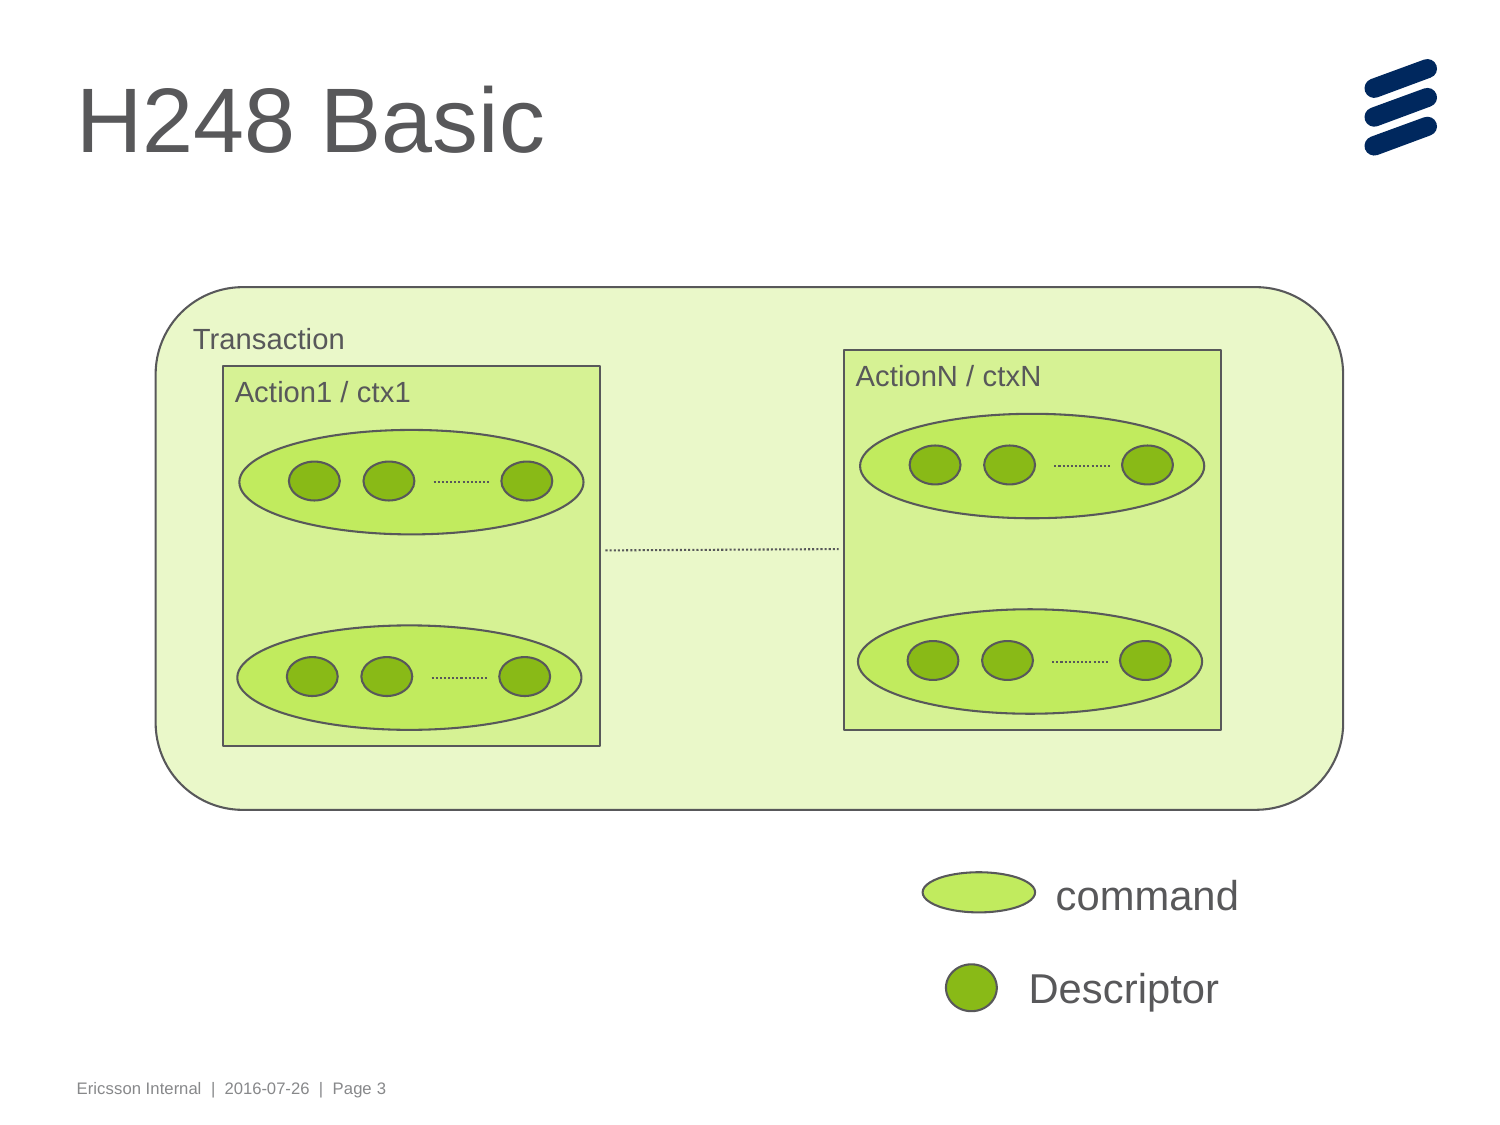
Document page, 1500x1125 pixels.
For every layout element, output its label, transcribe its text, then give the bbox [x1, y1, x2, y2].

text_box Descriptor [1013, 954, 1313, 1020]
title H248 Basic [64, 39, 1295, 218]
text_box [922, 872, 1036, 913]
text_box Transaction [155, 287, 1344, 810]
text_box command [1040, 861, 1255, 927]
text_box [222, 365, 601, 747]
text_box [843, 349, 1221, 731]
text_box [945, 964, 997, 1012]
